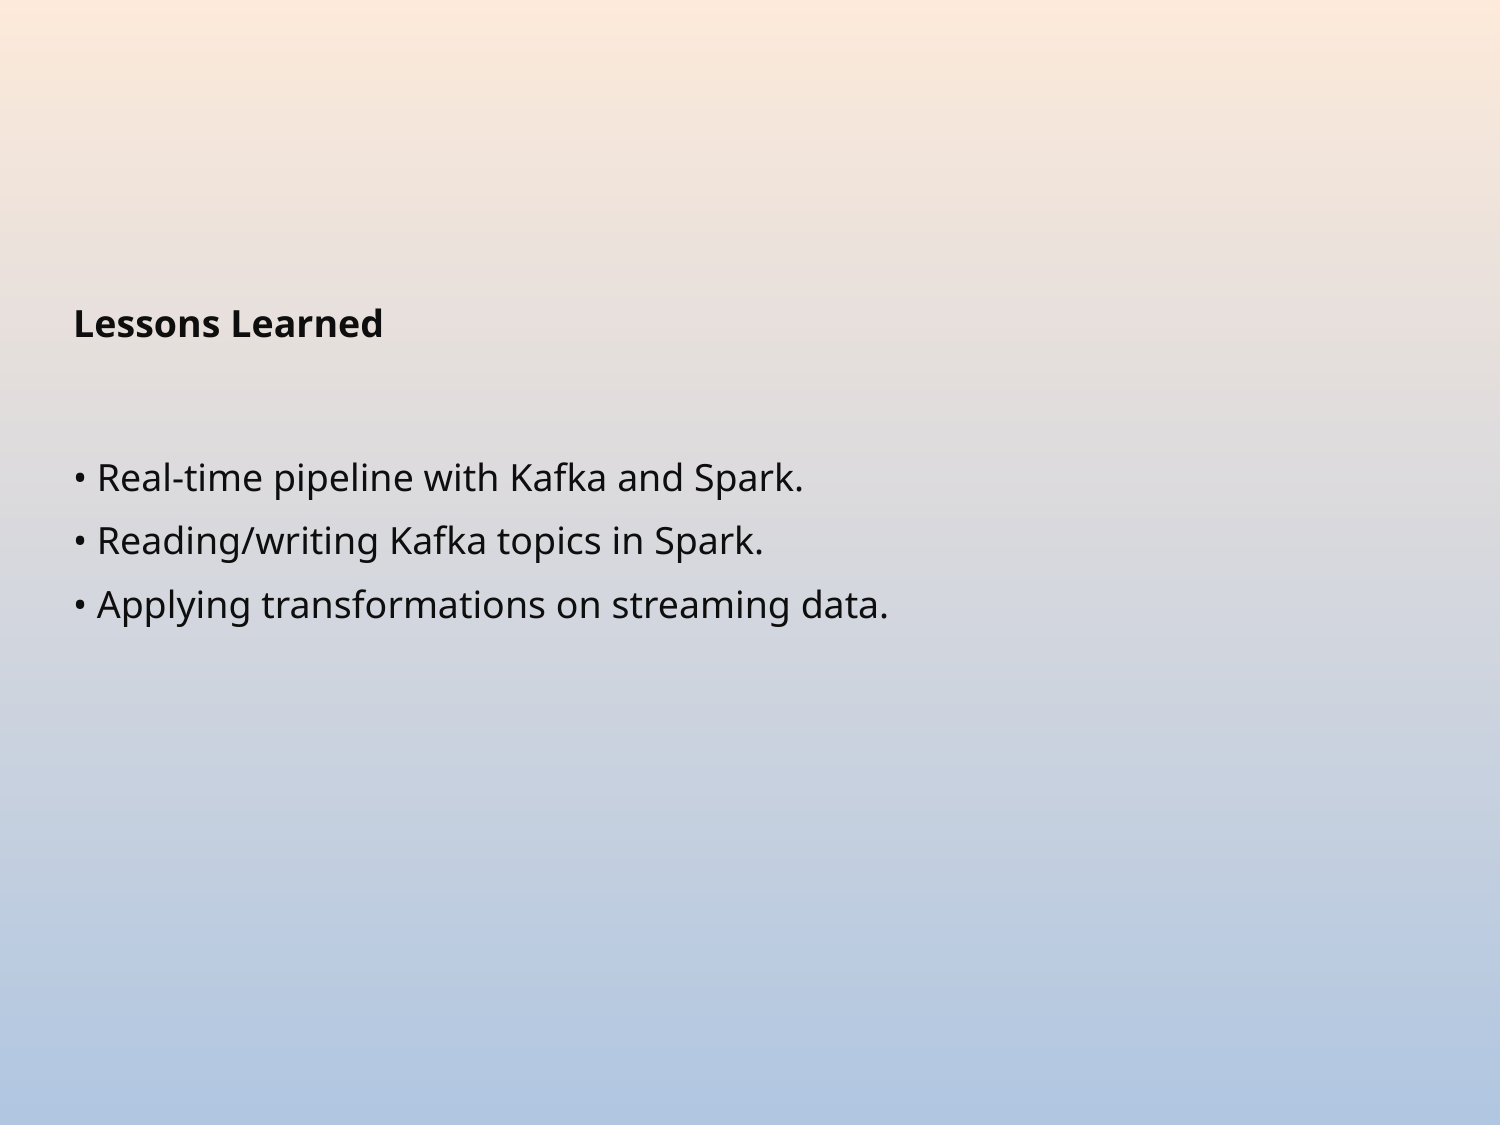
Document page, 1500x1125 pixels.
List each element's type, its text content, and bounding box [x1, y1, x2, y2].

text_box Lessons Learned • Real-time pipeline with Kafka and Spark. • Reading/writing Kafka topics in Spark. • Applying transformations on streaming data. [58, 292, 1225, 634]
